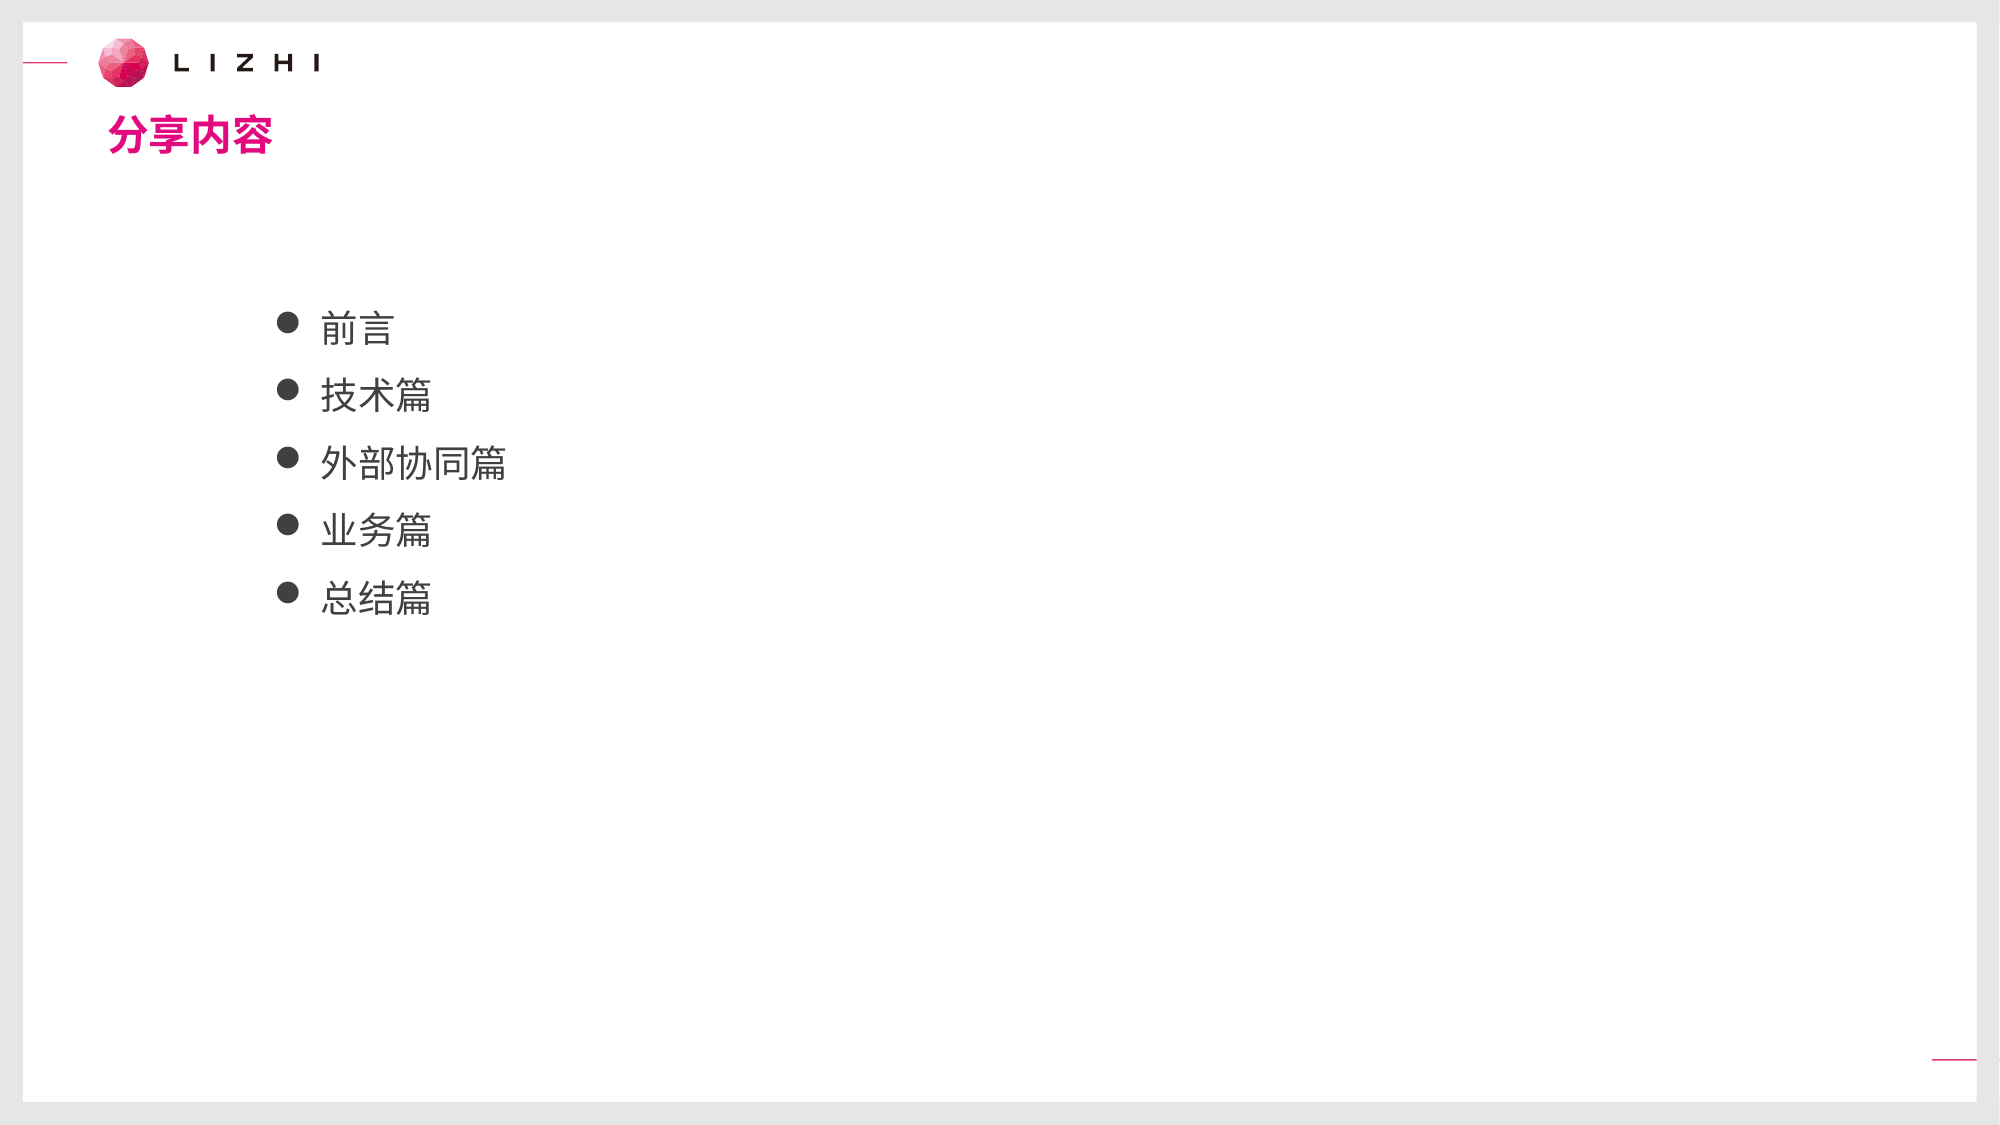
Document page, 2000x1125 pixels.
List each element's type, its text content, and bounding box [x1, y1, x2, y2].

text_box 分享内容 [107, 112, 275, 161]
text_box 前言 技术篇 外部协同篇 业务篇 总结篇 [258, 274, 1715, 627]
